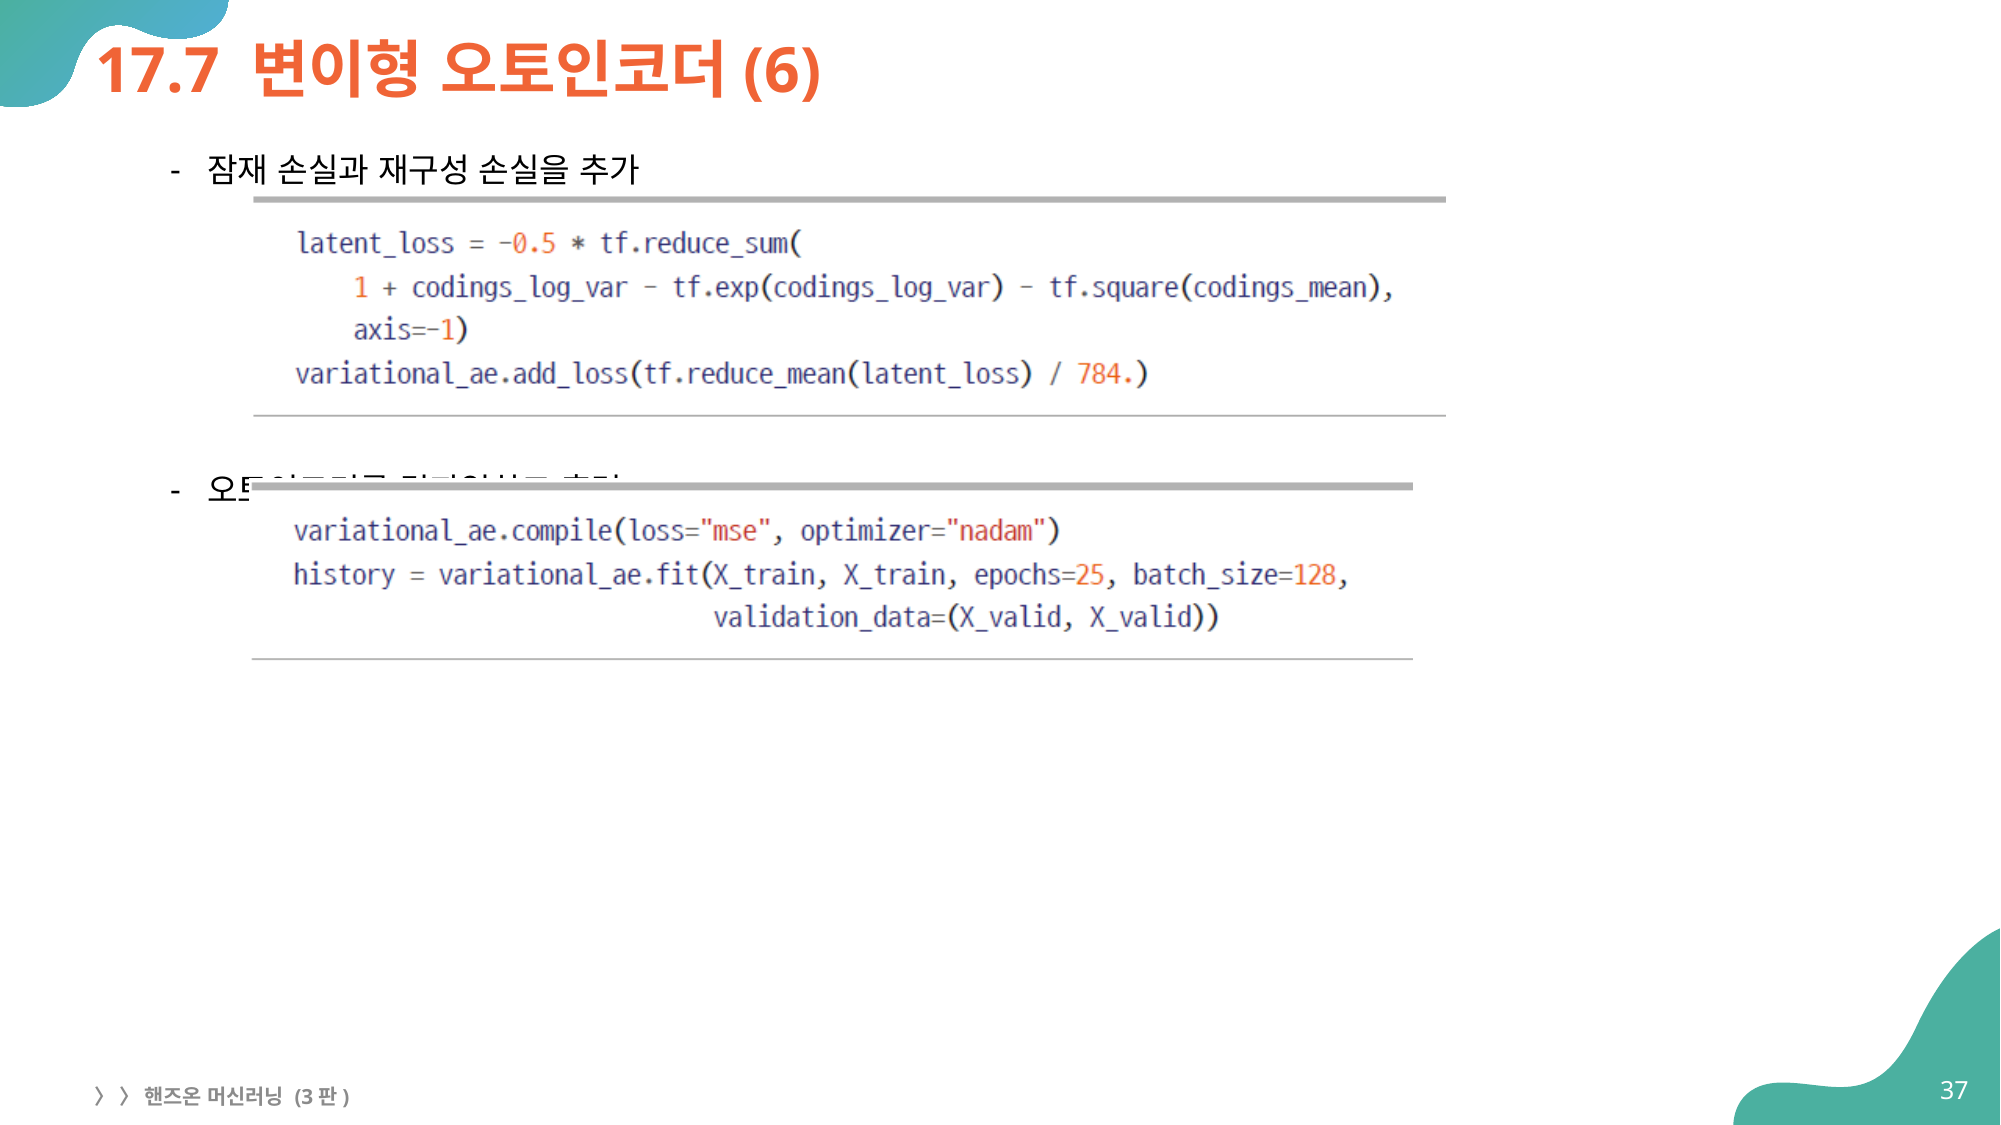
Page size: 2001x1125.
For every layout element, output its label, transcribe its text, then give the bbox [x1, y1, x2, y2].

title 17.7 변이형 오토인코더(6) [79, 17, 1931, 128]
picture [249, 192, 1446, 420]
picture [249, 478, 1413, 668]
footer 〉 〉 핸즈온 머신러닝 (3판) [79, 1078, 755, 1114]
list 잠재 손실과 재구성 손실을 추가 오토인코더를 컴파일하고 훈련 [79, 133, 1931, 1035]
slide_number 37 [1917, 1061, 1984, 1122]
